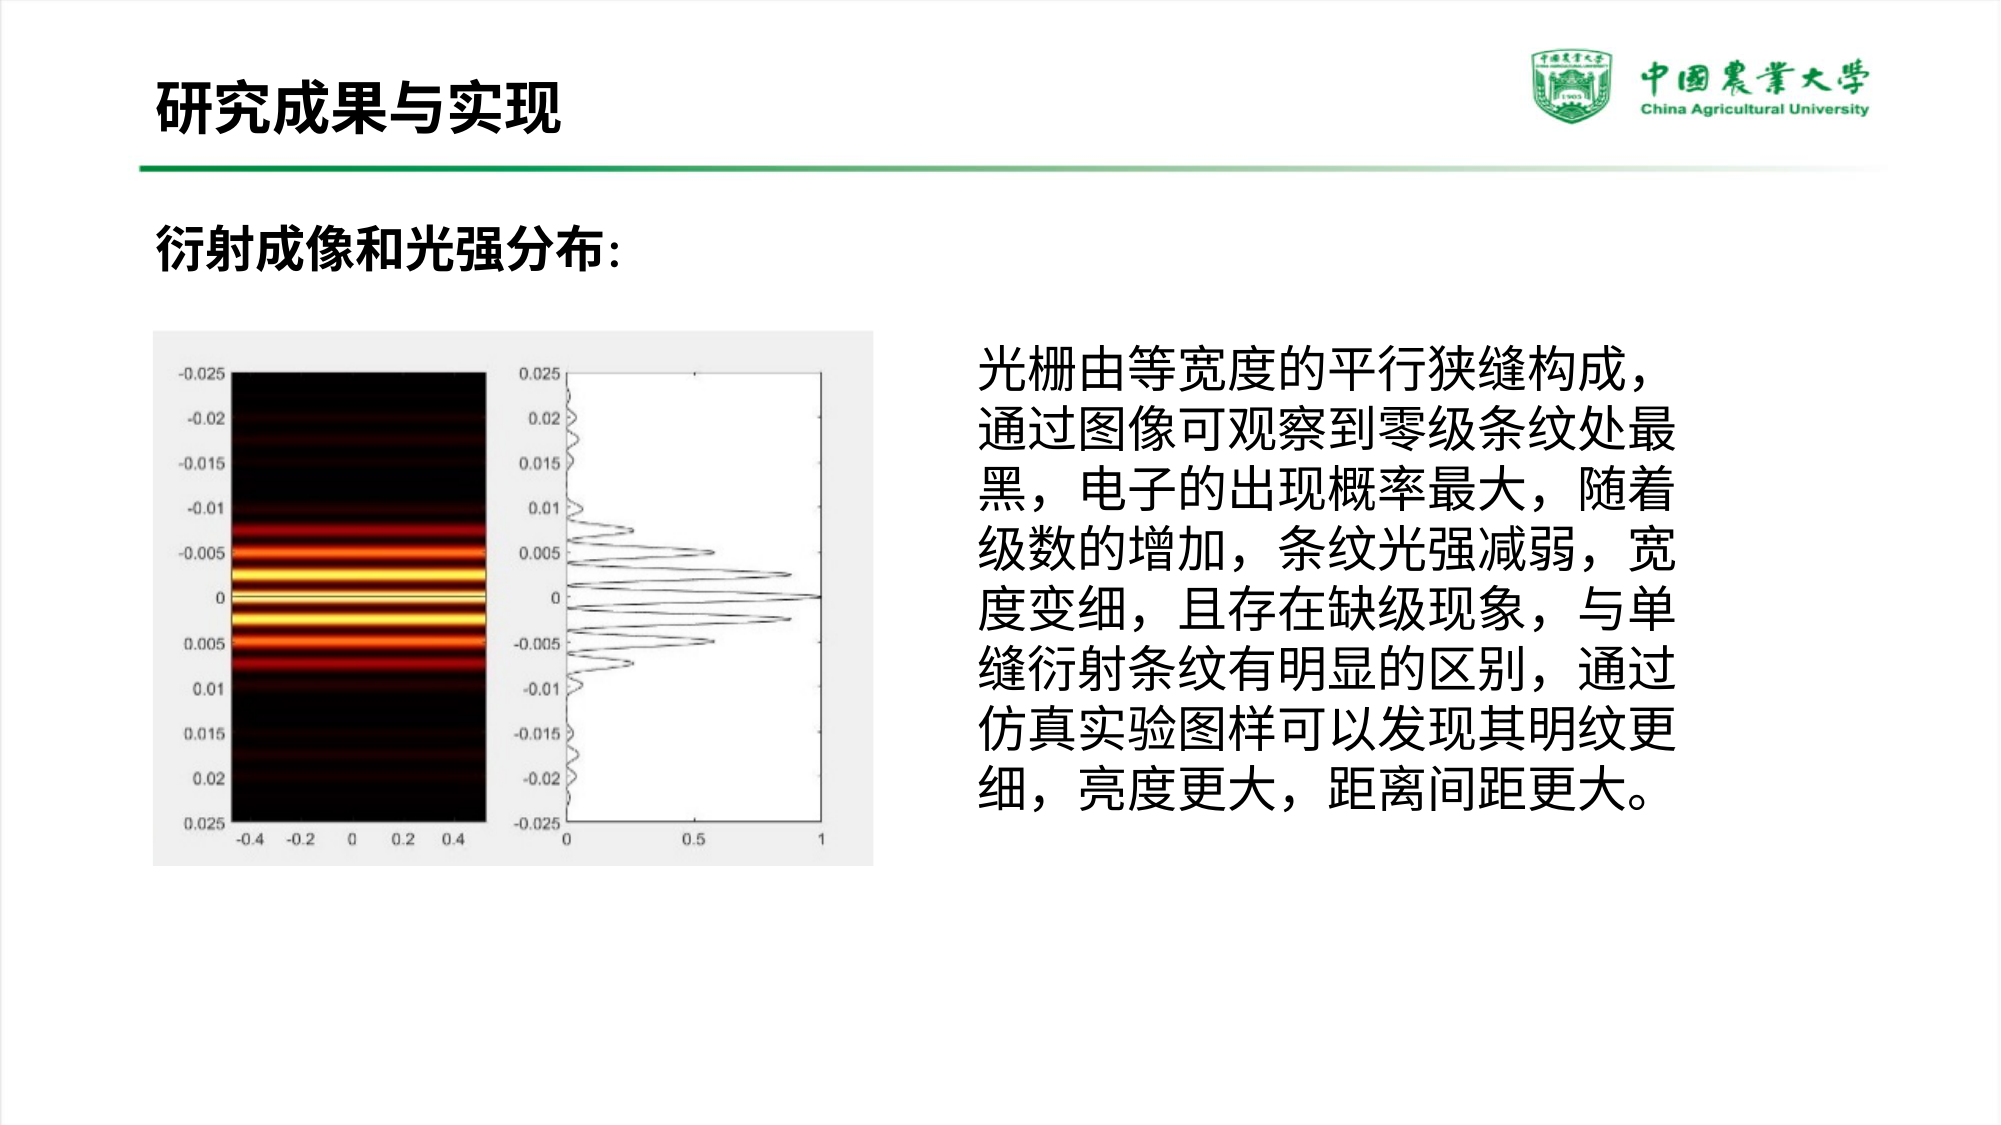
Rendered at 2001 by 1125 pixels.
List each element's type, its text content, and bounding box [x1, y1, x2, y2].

text_box 光栅由等宽度的平行狭缝构成，通过图像可观察到零级条纹处最黑，电子的出现概率最大，随着级数的增加，条纹光强减弱，宽度变细，且存在缺级现象，与单缝衍射条纹有明显的区别，通过仿真实验图样可以发现其明纹更细，亮度更大，距离间距更大。 [962, 330, 1732, 1027]
text_box 衍射成像和光强分布： [140, 209, 808, 285]
title 研究成果与实现 [140, 46, 1626, 166]
picture [0, 0, 2000, 1125]
